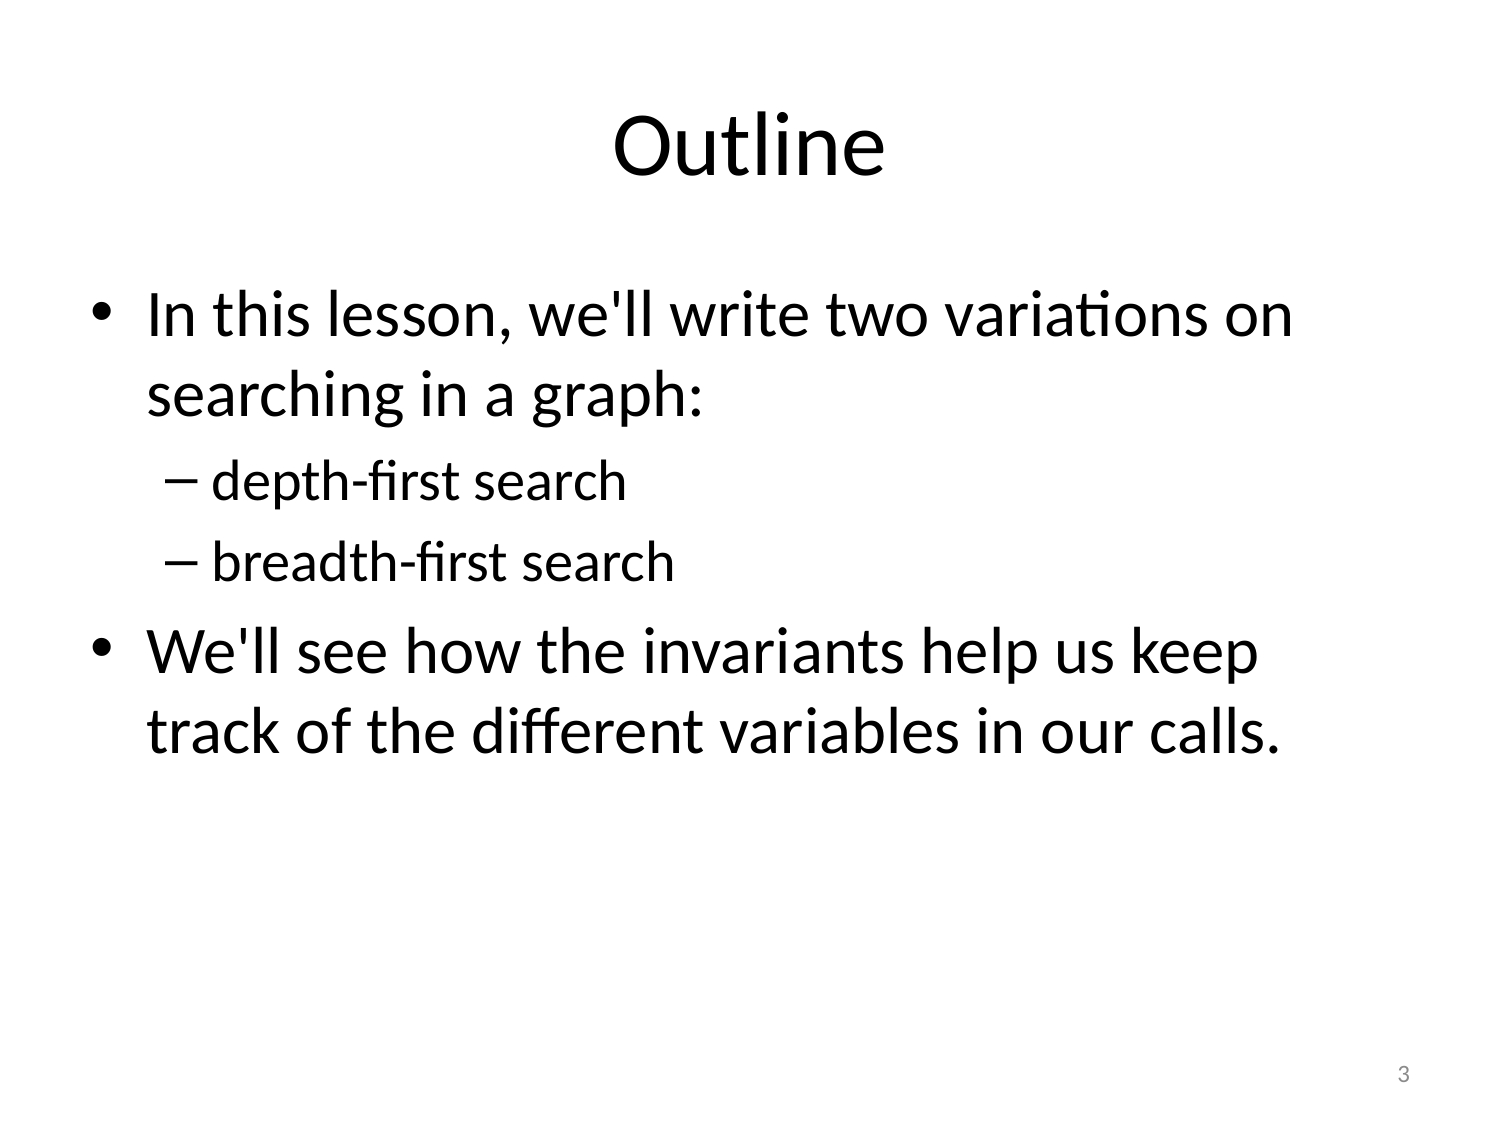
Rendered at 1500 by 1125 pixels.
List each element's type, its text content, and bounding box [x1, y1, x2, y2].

title Outline [75, 45, 1425, 233]
slide_number 3 [1074, 1042, 1425, 1103]
list In this lesson, we'll write two variations on searching in a graph: depth-first search breadth-first search We'll see how the invariants help us keep track of the different variables in our calls. [75, 262, 1425, 1005]
